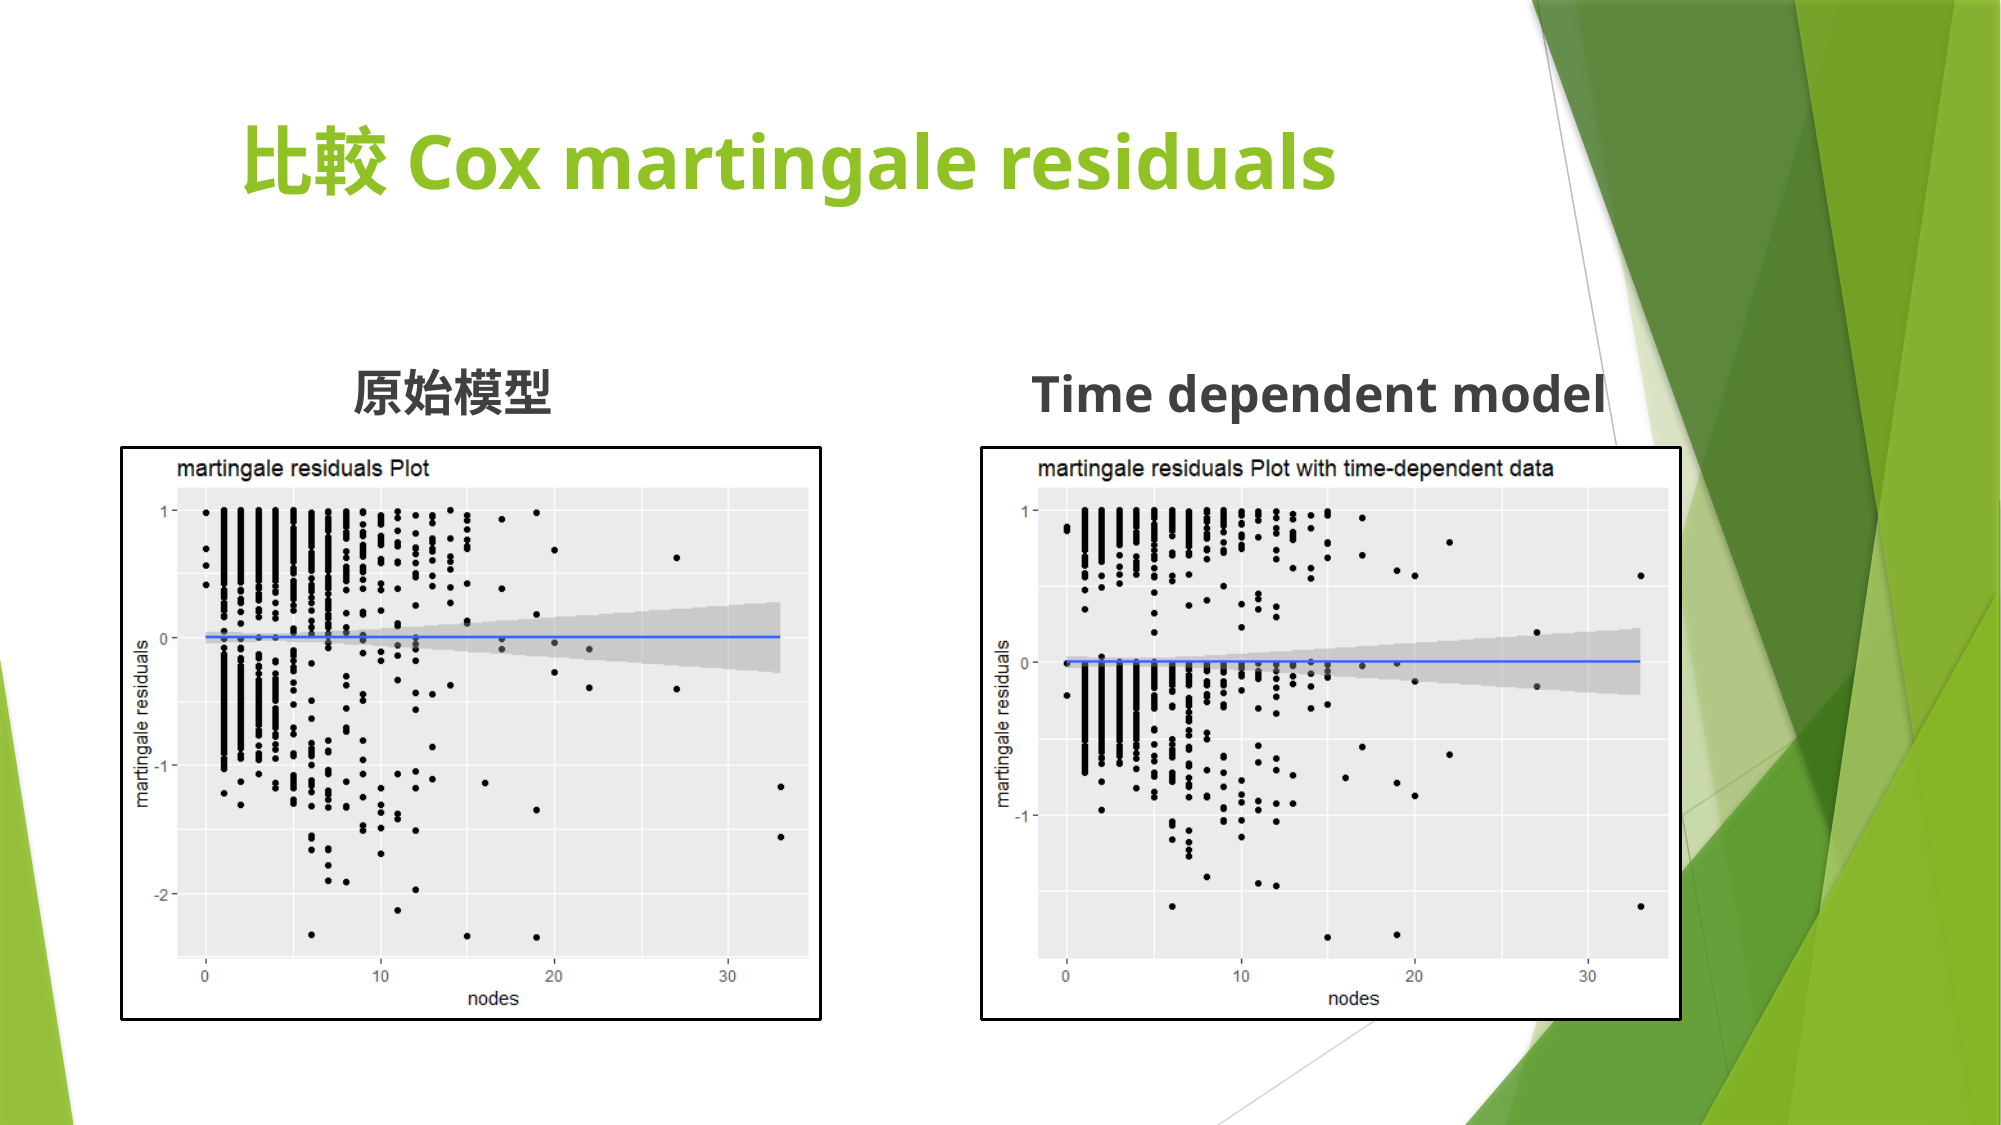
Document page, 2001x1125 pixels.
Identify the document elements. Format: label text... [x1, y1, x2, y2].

list Time dependent model [1016, 416, 1704, 511]
picture [122, 448, 820, 1019]
picture [982, 448, 1680, 1019]
list 原始模型 [338, 415, 1025, 511]
title 比較Cox martingale residuals [223, 107, 1634, 324]
